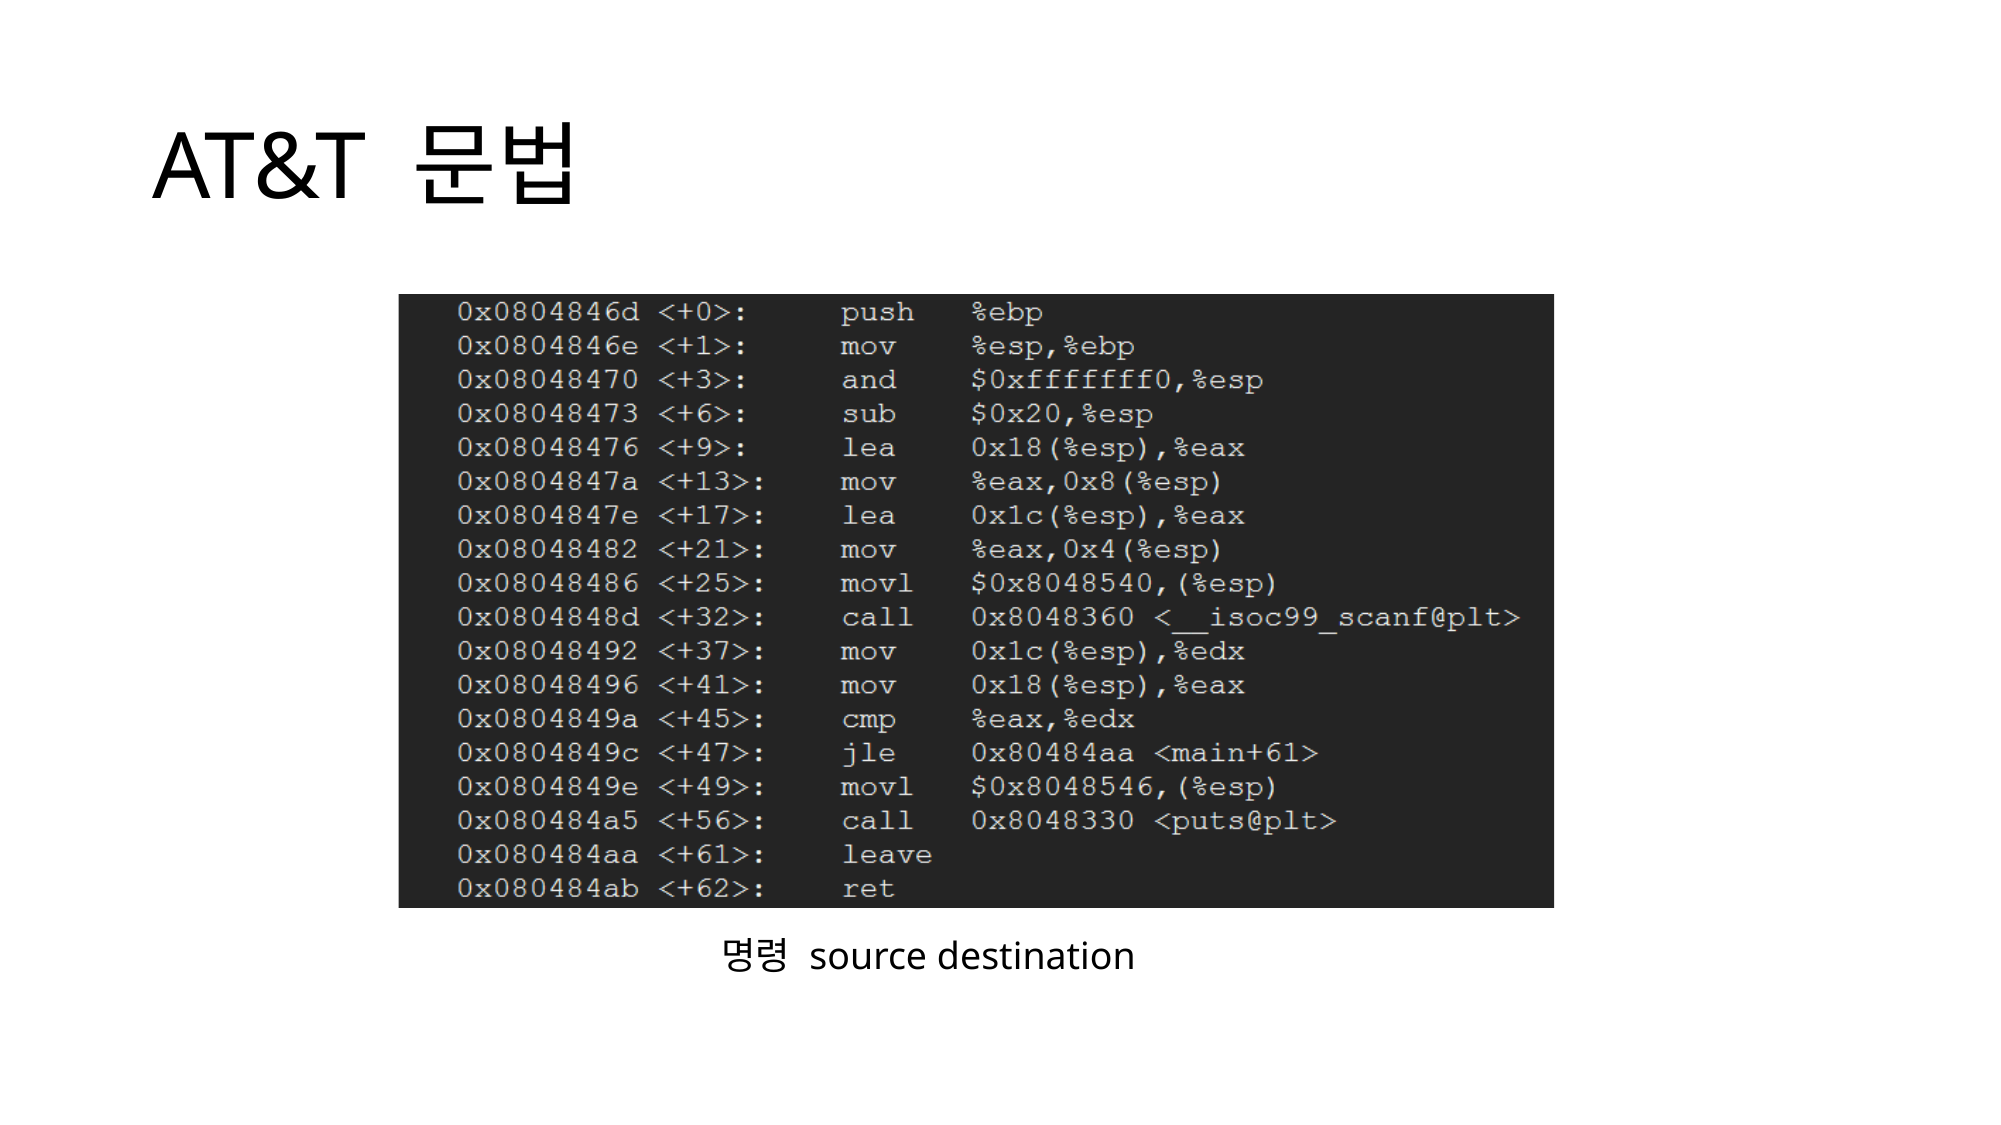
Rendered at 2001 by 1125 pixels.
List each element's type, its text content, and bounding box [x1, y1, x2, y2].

title AT&T 문법 [137, 59, 1863, 278]
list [398, 294, 1555, 908]
text_box 명령 source destination [706, 924, 1294, 985]
